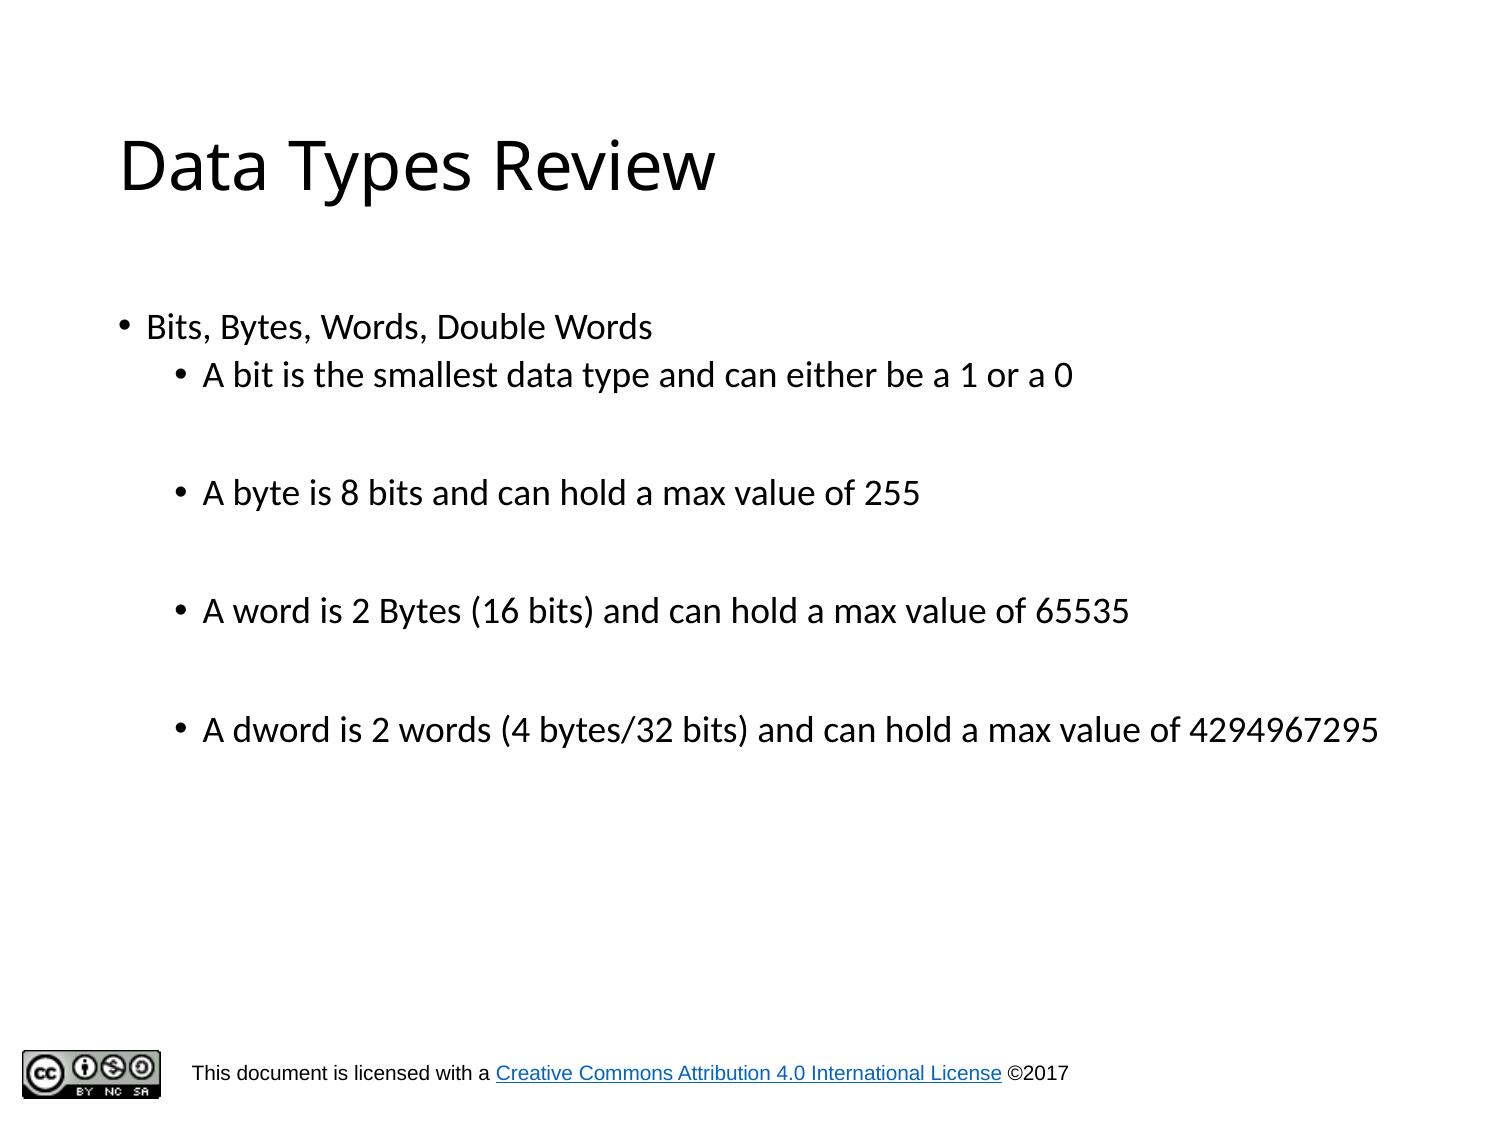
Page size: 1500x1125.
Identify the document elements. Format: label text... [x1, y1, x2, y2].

picture [22, 1050, 161, 1099]
list Bits, Bytes, Words, Double Words A bit is the smallest data type and can either be a 1 or a 0 A byte is 8 bits and can hold a max value of 255 A word is 2 Bytes (16 bits) and can hold a max value of 65535 A dword is 2 words (4 bytes/32 bits) and can hold a max value of 4294967295 [102, 299, 1398, 1014]
title Data Types Review [102, 59, 1398, 278]
